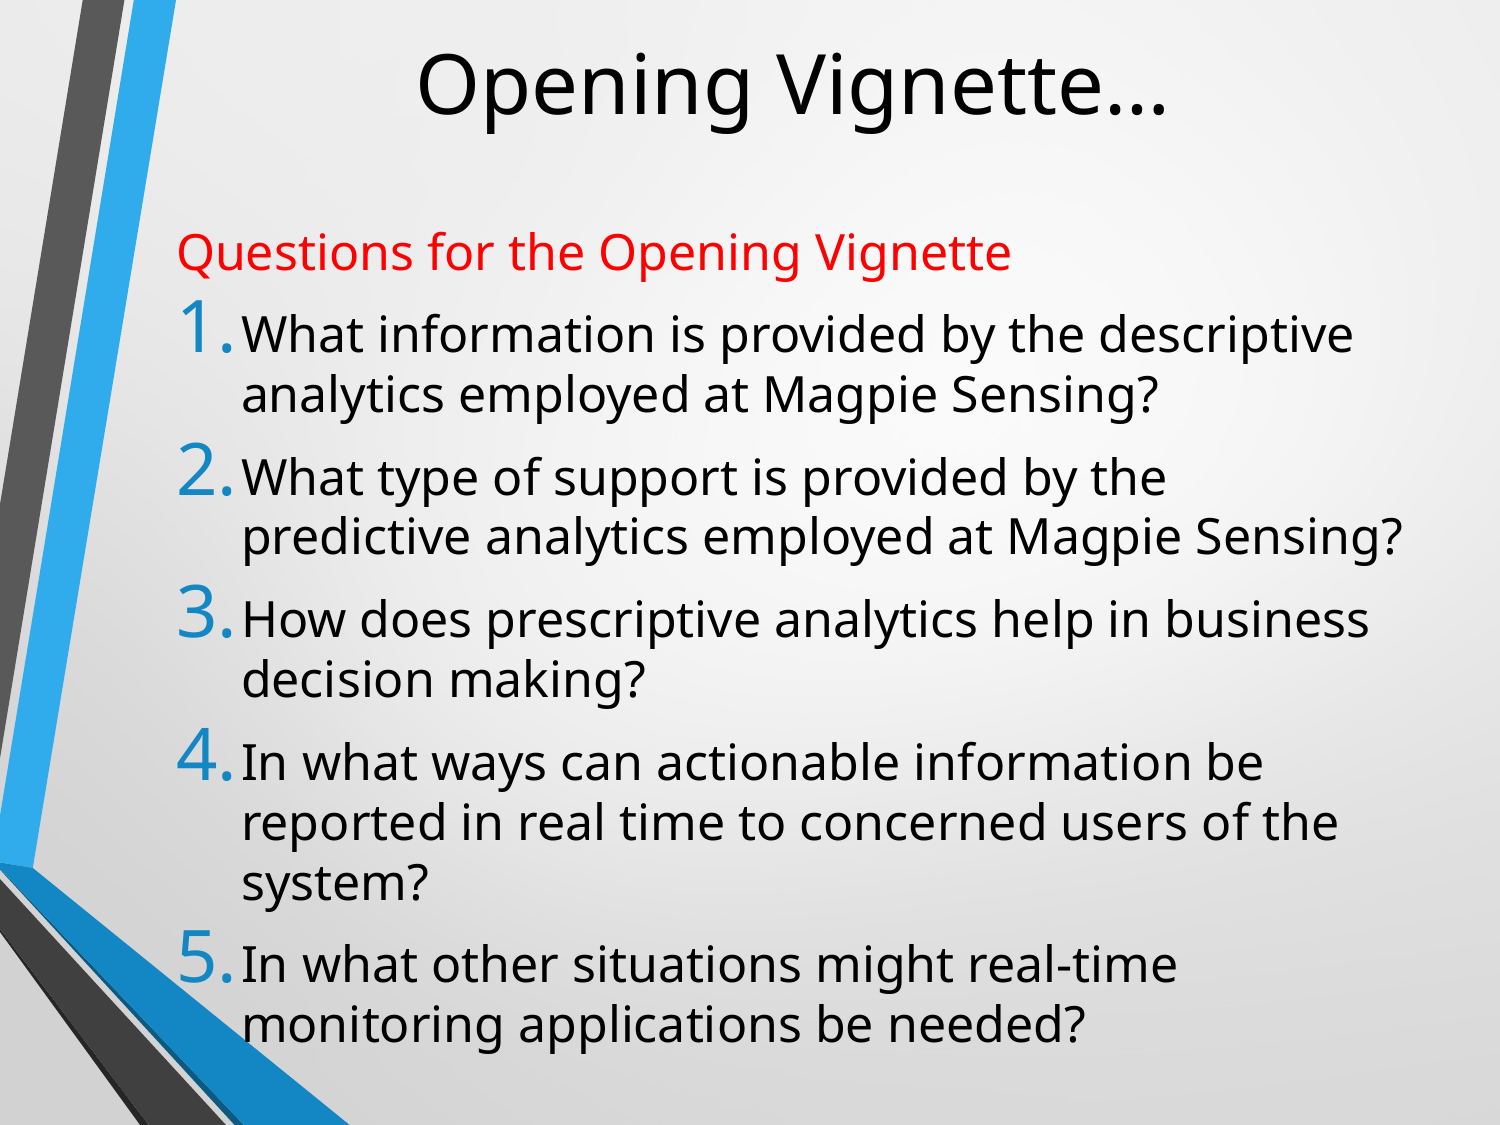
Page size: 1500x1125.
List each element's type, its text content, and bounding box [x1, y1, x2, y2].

title Opening Vignette… [161, 0, 1425, 163]
list Questions for the Opening Vignette What information is provided by the descriptive analytics employed at Magpie Sensing? What type of support is provided by the predictive analytics employed at Magpie Sensing? How does prescriptive analytics help in business decision making? In what ways can actionable information be reported in real time to concerned users of the system? In what other situations might real-time monitoring applications be needed? [161, 212, 1425, 985]
